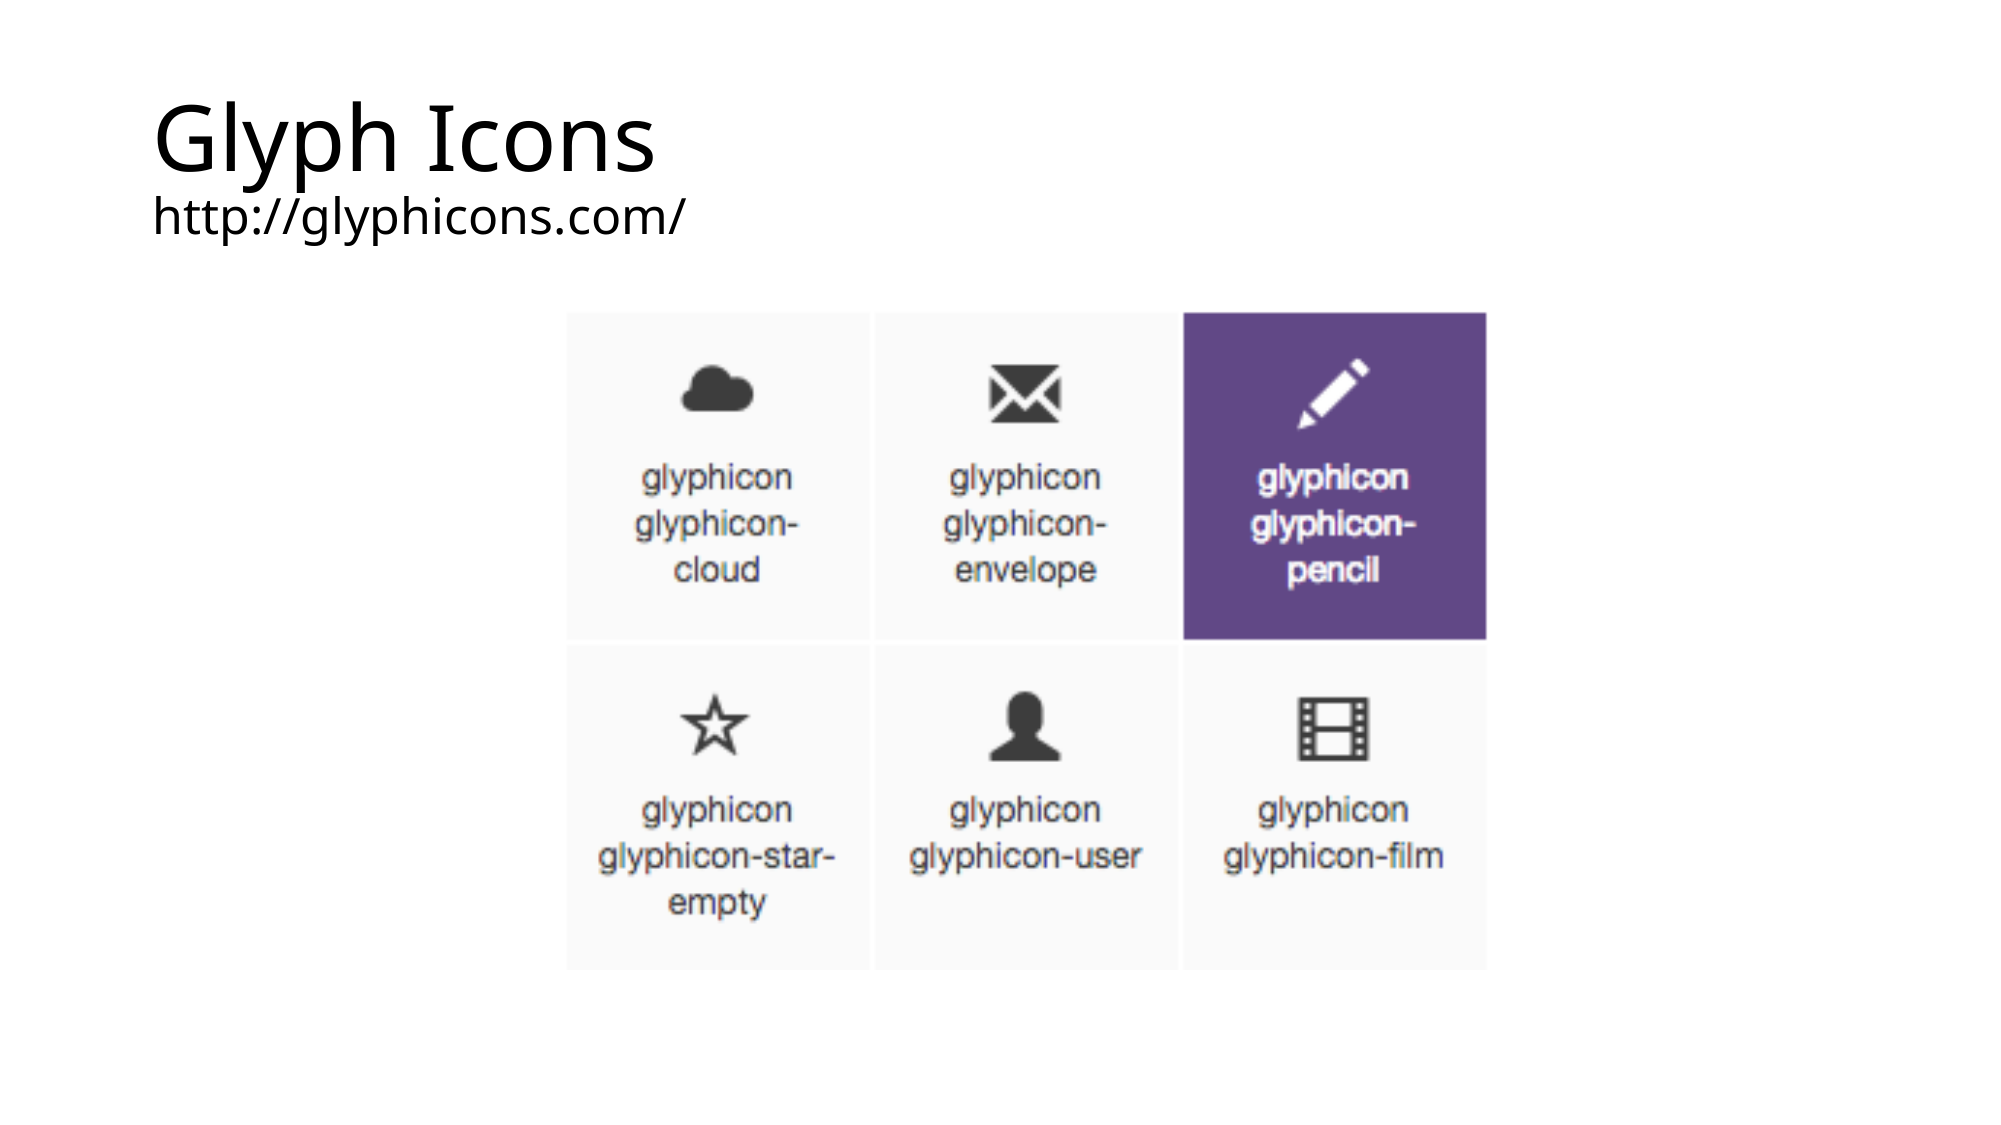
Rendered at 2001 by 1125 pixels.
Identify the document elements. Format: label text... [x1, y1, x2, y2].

title Glyph Icons http://glyphicons.com/ [137, 59, 1863, 278]
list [565, 308, 1490, 970]
